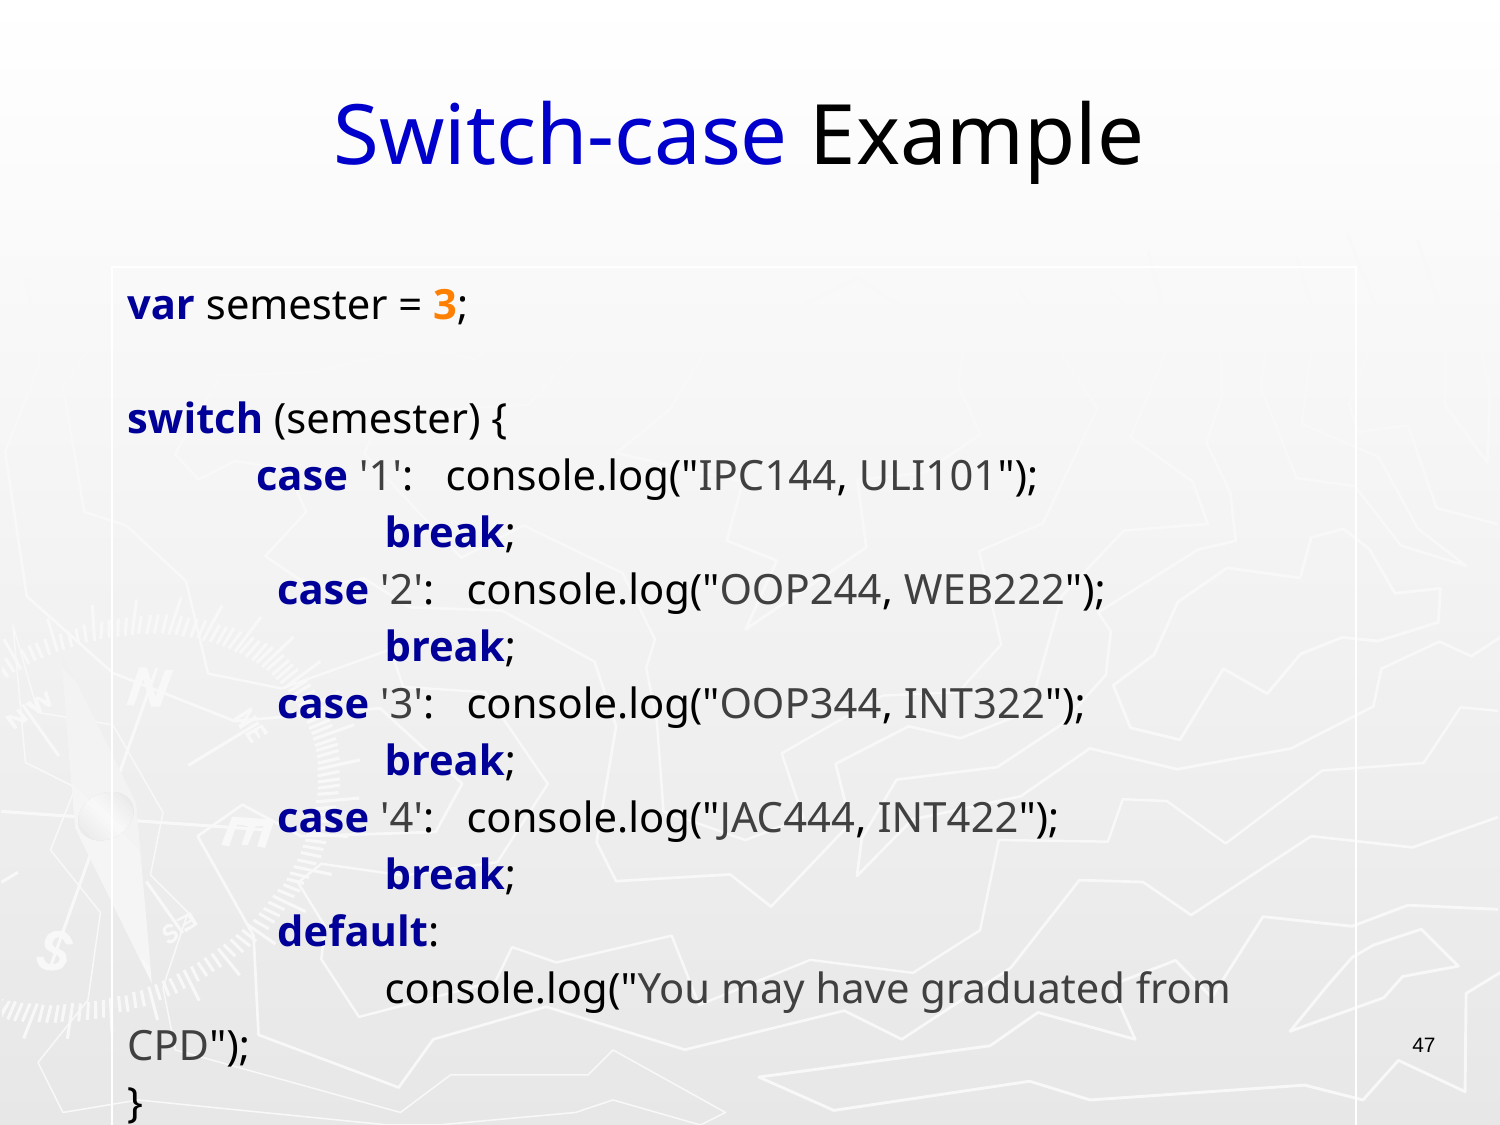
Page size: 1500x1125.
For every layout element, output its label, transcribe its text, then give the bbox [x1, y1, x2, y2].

table_header var semester = 3; switch (semester) { case '1': console.log("IPC144, ULI101"); break; case '2': console.log("OOP244, WEB222"); break; case '3': console.log("OOP344, INT322"); break; case '4': console.log("JAC444, INT422"); break; default: console.log("You may have graduated from CPD"); } [113, 268, 1355, 1125]
slide_number 47 [1074, 1024, 1451, 1103]
title Switch-case Example [49, 37, 1451, 225]
